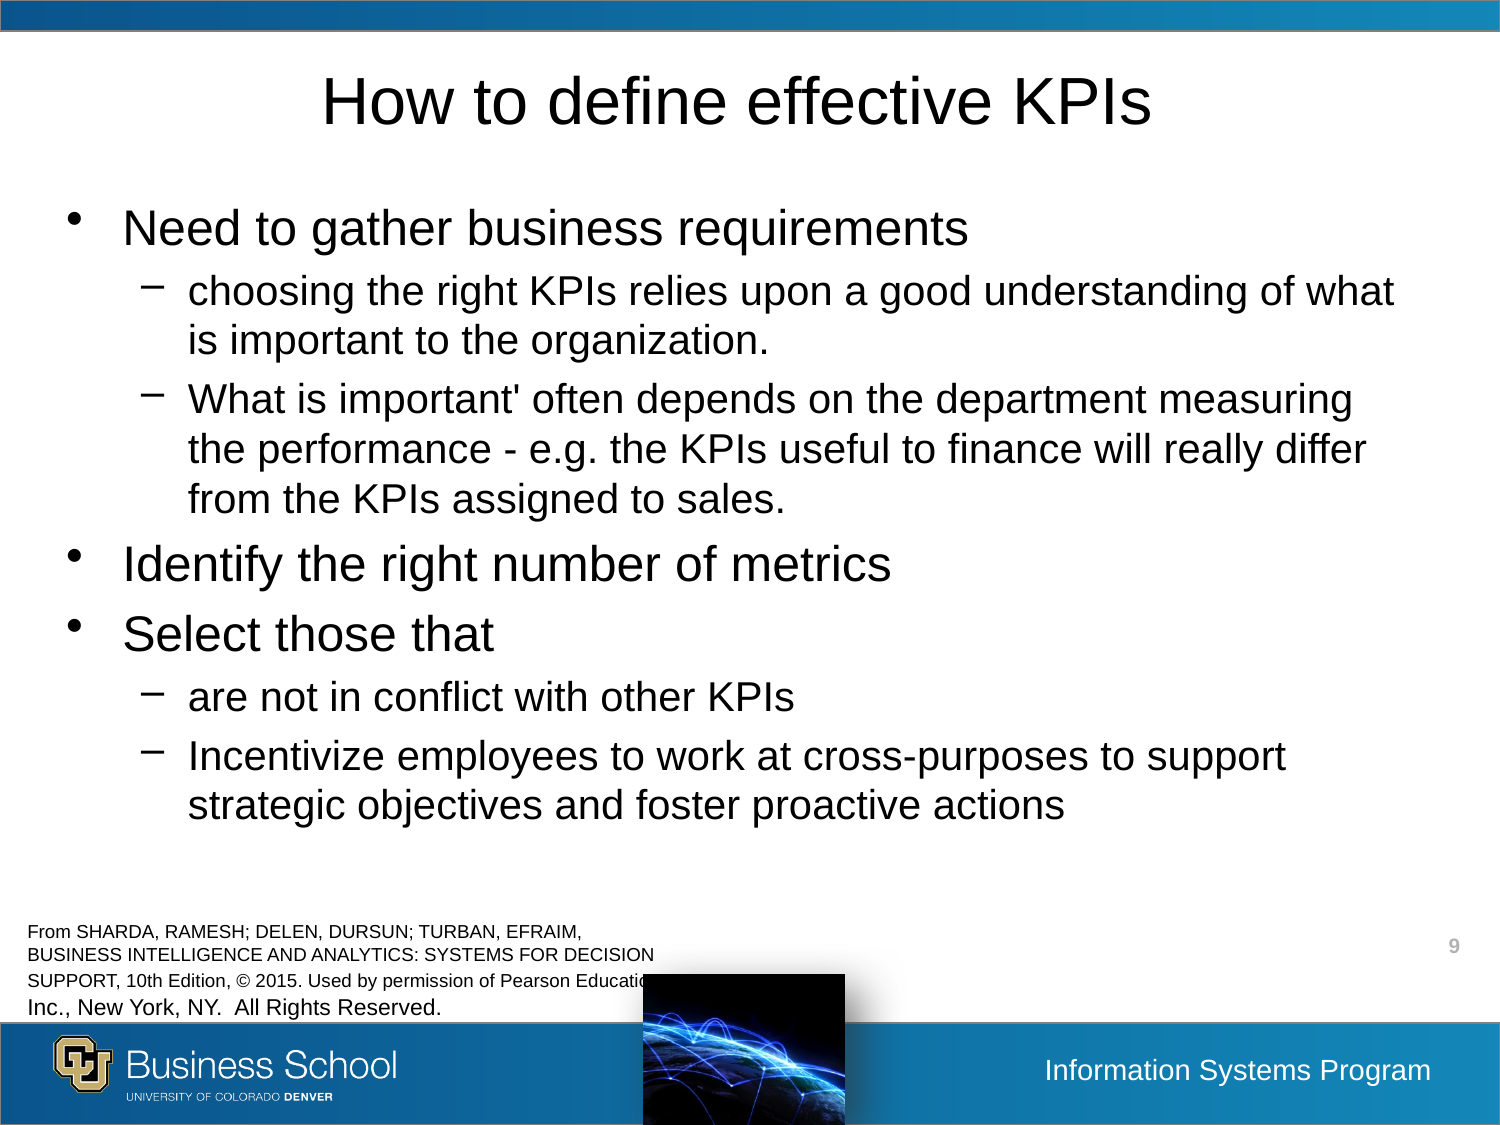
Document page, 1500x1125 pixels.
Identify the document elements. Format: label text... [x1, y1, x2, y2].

text_box From SHARDA, RAMESH; DELEN, DURSUN; TURBAN, EFRAIM, BUSINESS INTELLIGENCE AND ANALYTICS: SYSTEMS FOR DECISION SUPPORT, 10th Edition, © 2015. Used by permission of Pearson Education, Inc., New York, NY. All Rights Reserved. [12, 912, 688, 1028]
picture [643, 974, 845, 1125]
picture [53, 1034, 396, 1101]
title How to define effective KPIs [49, 49, 1426, 163]
list Need to gather business requirements choosing the right KPIs relies upon a good understanding of what is important to the organization. What is important' often depends on the department measuring the performance - e.g. the KPIs useful to finance will really differ from the KPIs assigned to sales. Identify the right number of metrics Select those that are not in conflict with other KPIs Incentivize employees to work at cross-purposes to support strategic objectives and foster proactive actions [50, 187, 1427, 863]
